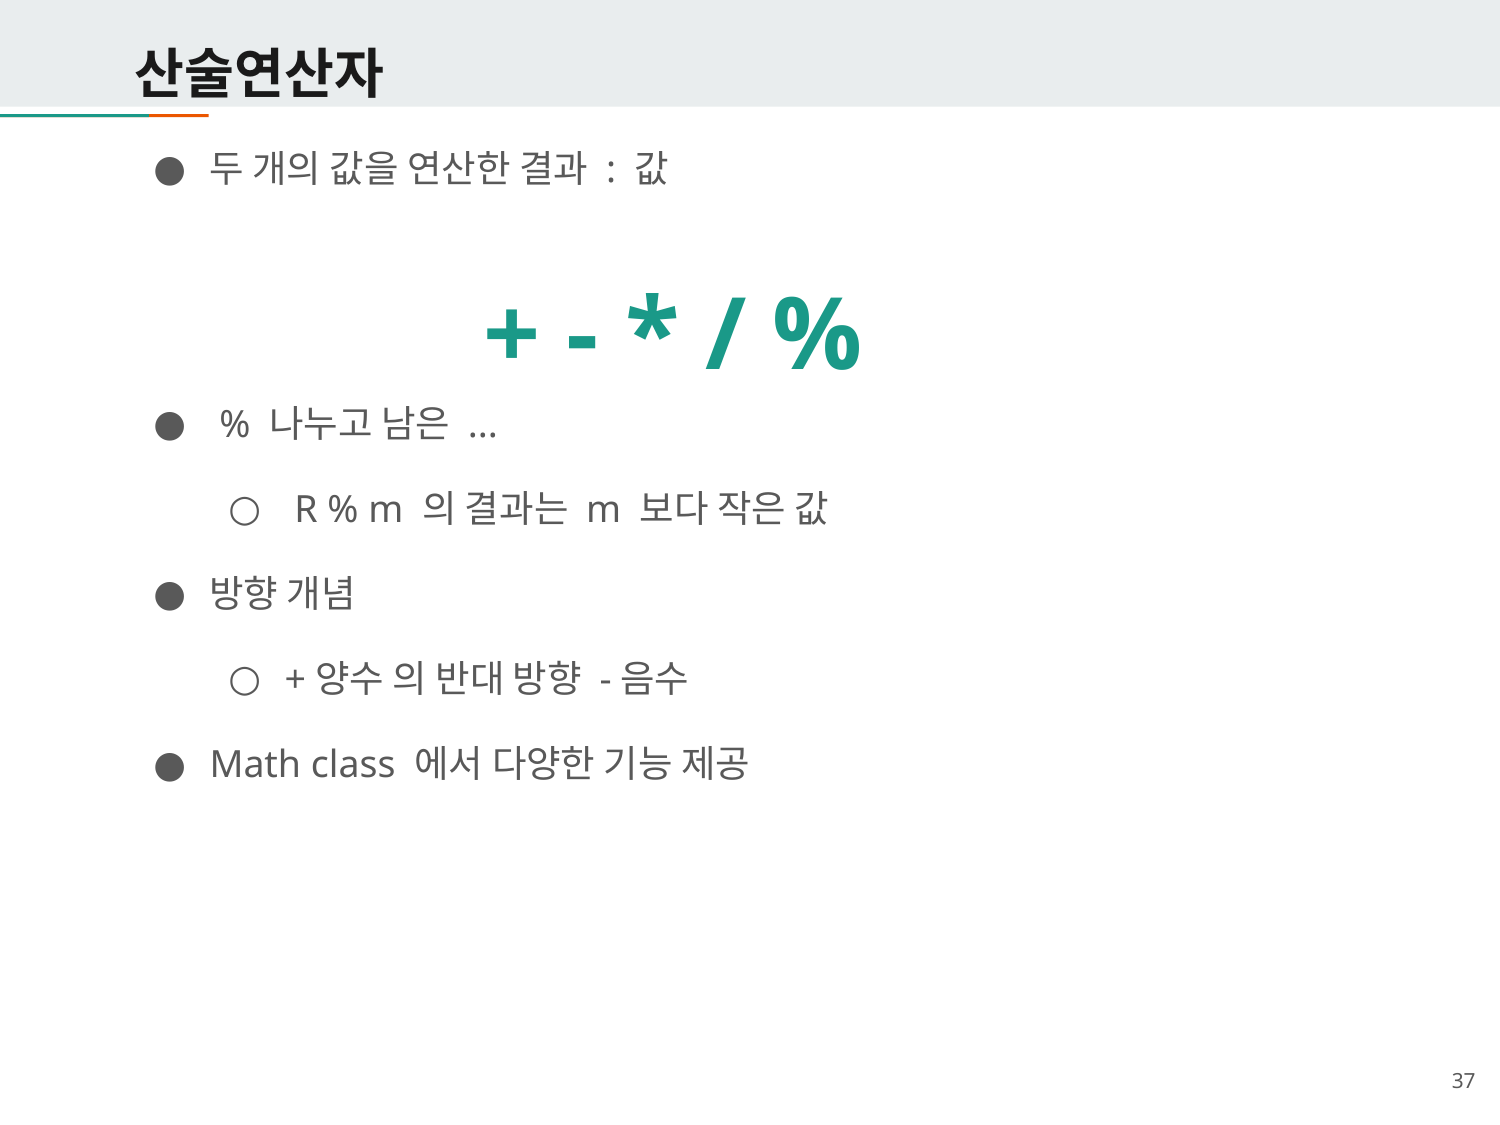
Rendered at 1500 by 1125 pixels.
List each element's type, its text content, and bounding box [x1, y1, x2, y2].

title 산술연산자 [119, 13, 1381, 130]
list 두 개의 값을 연산한 결과 : 값 % 나누고 남은 ... R % m 의 결과는 m 보다 작은 값 방향 개념 +양수 의 반대 방향 -음수 Math class 에서 다양한 기능 제공 [119, 130, 1381, 950]
text_box + - * / % [468, 262, 1043, 399]
slide_number ‹#› [1400, 1038, 1491, 1125]
